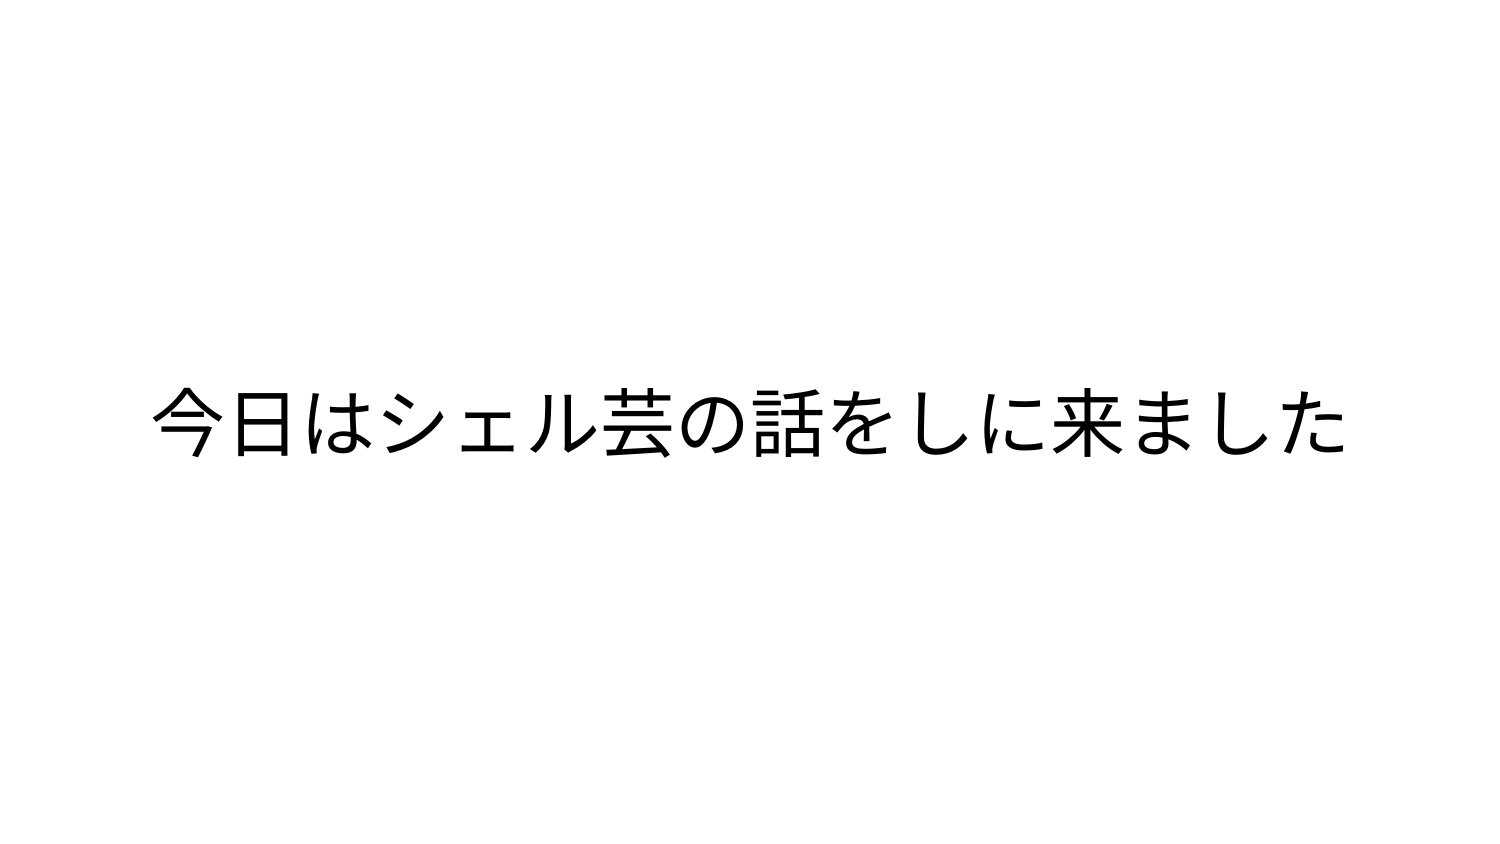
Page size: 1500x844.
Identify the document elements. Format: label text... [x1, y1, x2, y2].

title 今日はシェル芸の話をしに来ました [51, 352, 1449, 491]
